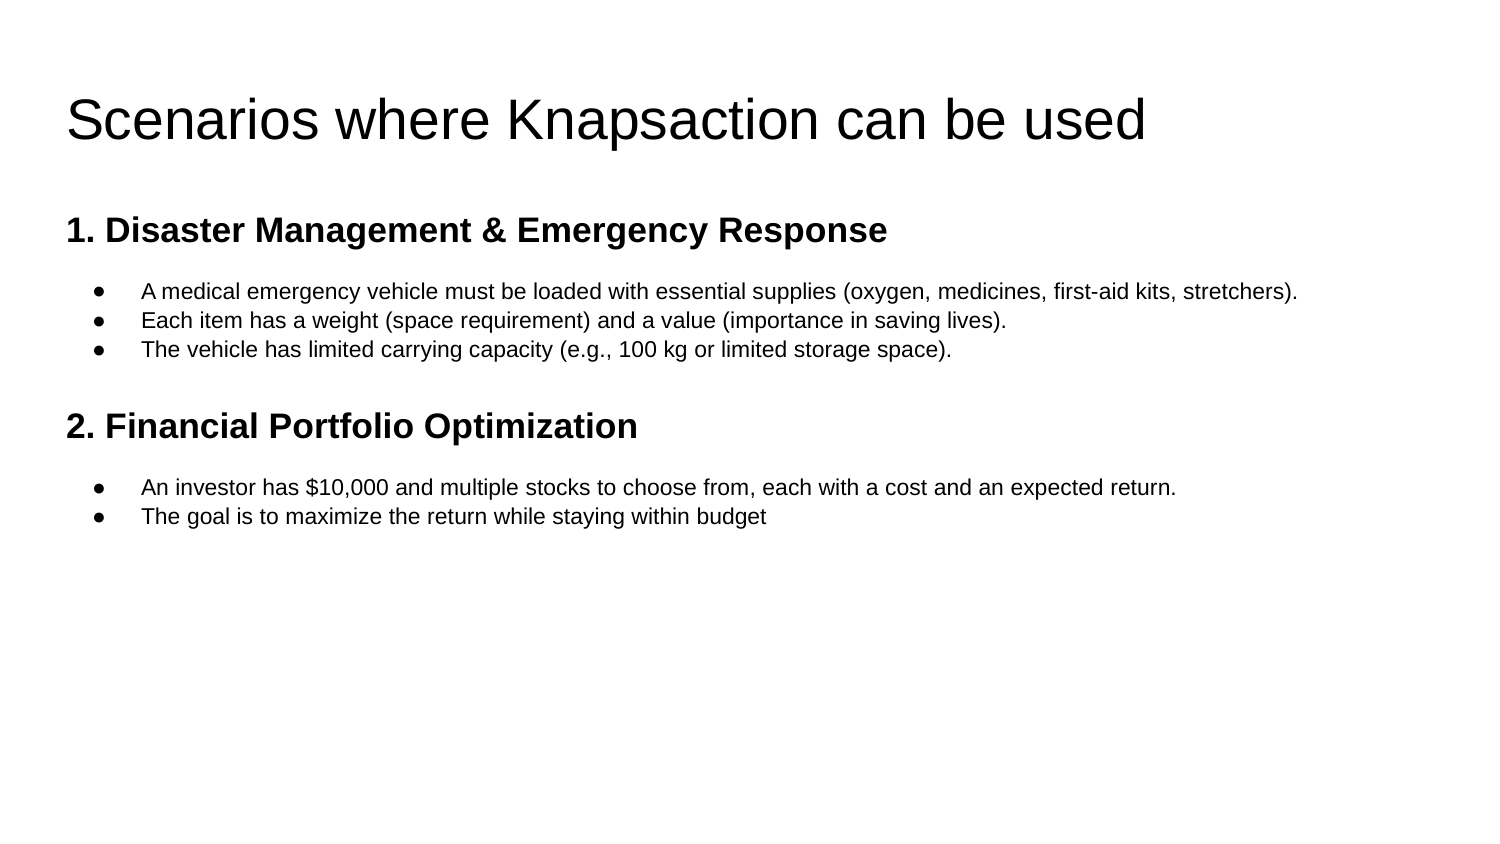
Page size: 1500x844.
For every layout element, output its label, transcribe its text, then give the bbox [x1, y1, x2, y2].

title Scenarios where Knapsaction can be used [51, 72, 1449, 167]
list 1. Disaster Management & Emergency Response A medical emergency vehicle must be loaded with essential supplies (oxygen, medicines, first-aid kits, stretchers). Each item has a weight (space requirement) and a value (importance in saving lives). The vehicle has limited carrying capacity (e.g., 100 kg or limited storage space). 2. Financial Portfolio Optimization An investor has $10,000 and multiple stocks to choose from, each with a cost and an expected return. The goal is to maximize the return while staying within budget [51, 189, 1449, 750]
